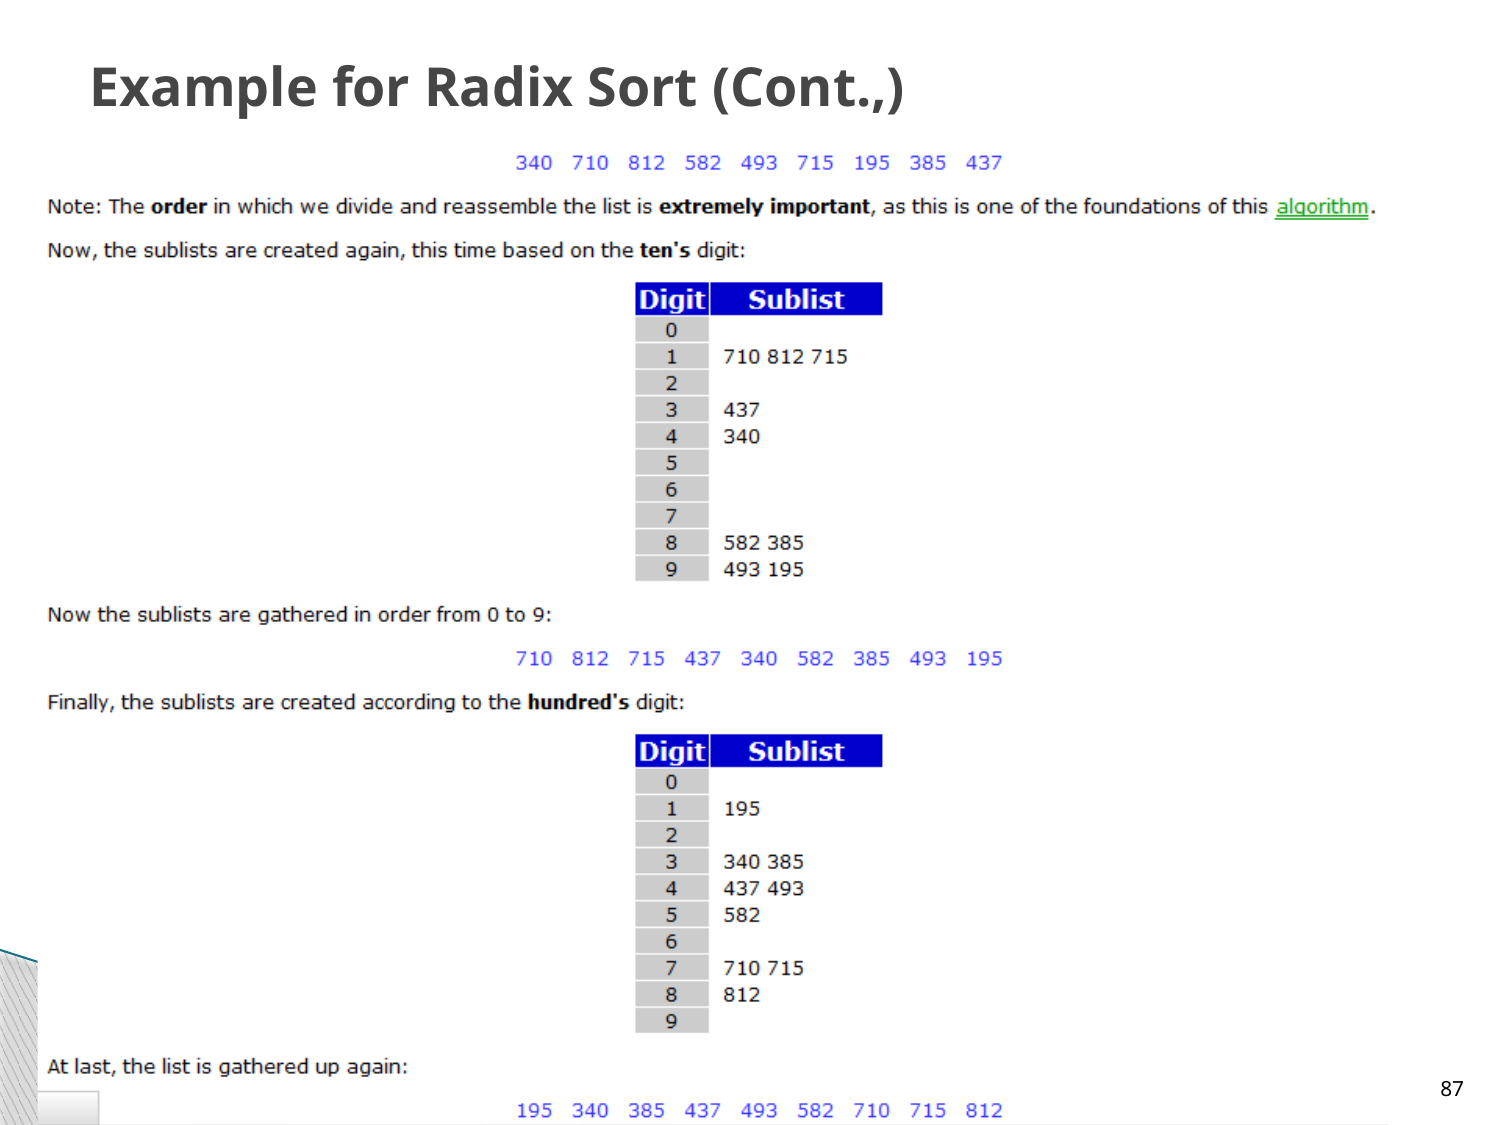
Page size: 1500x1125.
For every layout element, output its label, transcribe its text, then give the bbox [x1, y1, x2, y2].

picture [37, 137, 1388, 1125]
slide_number 87 [1418, 1051, 1479, 1112]
title Example for Radix Sort (Cont.,) [75, 45, 1425, 125]
